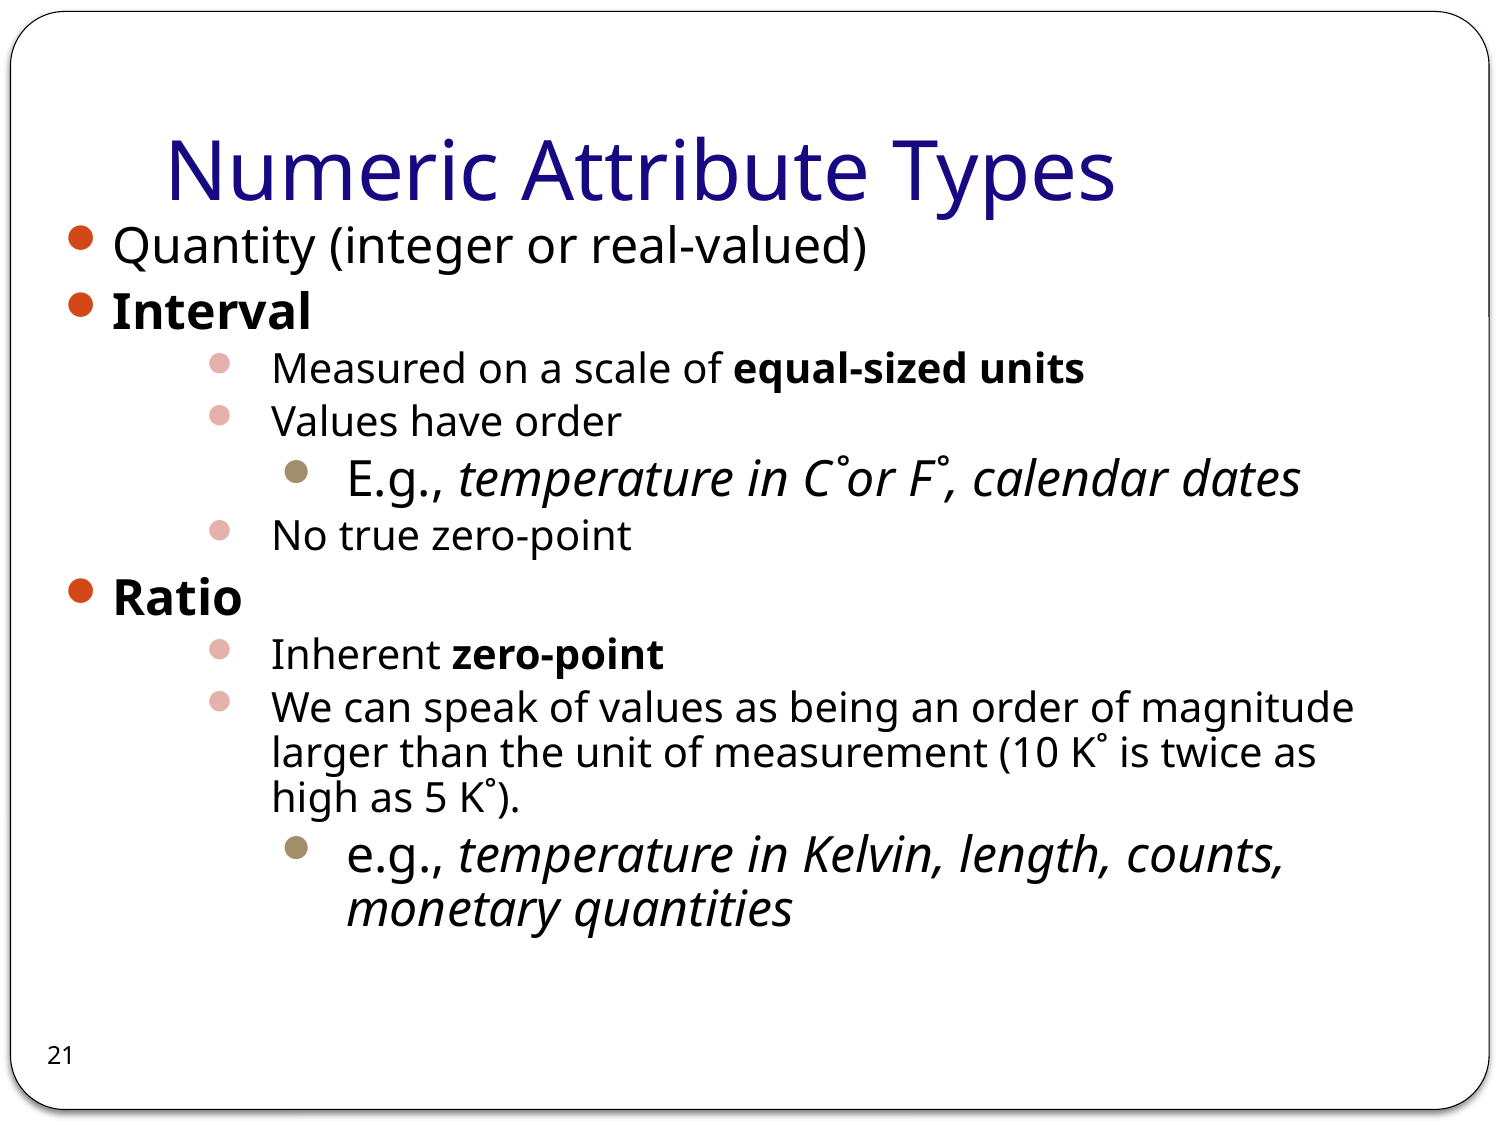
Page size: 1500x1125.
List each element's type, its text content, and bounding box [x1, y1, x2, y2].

slide_number 21 [23, 1020, 94, 1094]
title Numeric Attribute Types [150, 45, 1425, 212]
list Quantity (integer or real-valued) Interval Measured on a scale of equal-sized units Values have order E.g., temperature in C˚or F˚, calendar dates No true zero-point Ratio Inherent zero-point We can speak of values as being an order of magnitude larger than the unit of measurement (10 K˚ is twice as high as 5 K˚). e.g., temperature in Kelvin, length, counts, monetary quantities [50, 212, 1425, 1075]
